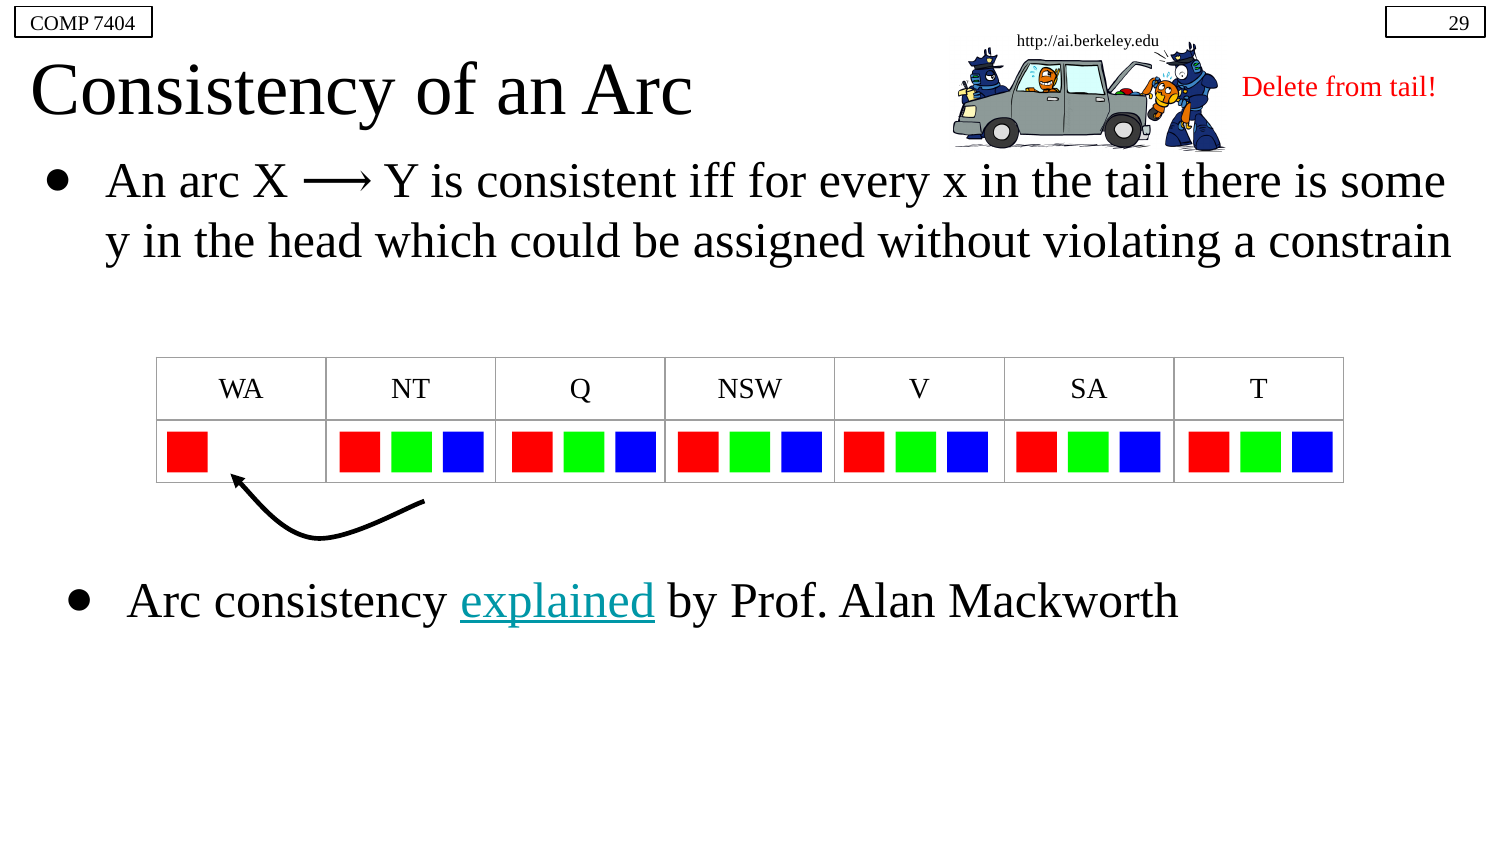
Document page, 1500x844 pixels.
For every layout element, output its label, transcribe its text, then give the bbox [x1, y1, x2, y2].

text_box [442, 431, 484, 473]
text_box [1240, 431, 1281, 473]
table_cell [496, 421, 664, 482]
text_box [947, 431, 988, 473]
list Arc consistency explained by Prof. Alan Mackworth [36, 552, 1500, 655]
title Consistency of an Arc [15, 42, 944, 128]
table_header NT [327, 358, 495, 419]
text_box [512, 431, 553, 473]
text_box [563, 431, 605, 473]
text_box [781, 431, 822, 473]
picture [949, 36, 1228, 153]
table_cell [1175, 421, 1343, 482]
table_cell [327, 421, 495, 482]
table_cell [1005, 421, 1173, 482]
text_box [615, 431, 656, 473]
table_cell [835, 421, 1004, 482]
text_box [843, 431, 885, 473]
table_header V [835, 358, 1004, 419]
table_header WA [157, 358, 325, 419]
table_cell [666, 421, 834, 482]
text_box [339, 431, 381, 473]
table_cell [157, 421, 325, 482]
text_box [167, 431, 208, 473]
slide_number COMP 7404 [14, 6, 153, 38]
title Consistency of an Arc [1232, 42, 1485, 128]
text_box [729, 431, 771, 473]
table_header SA [1005, 358, 1173, 419]
text_box [391, 431, 432, 473]
text_box [1016, 431, 1057, 473]
list An arc X ⟶ Y is consistent iff for every x in the tail there is some y in the head which could be assigned without violating a constrain [15, 132, 1485, 825]
table_header T [1175, 358, 1343, 419]
text_box http://ai.berkeley.edu [914, 13, 1263, 65]
table_header Q [496, 358, 664, 419]
text_box [895, 431, 937, 473]
text_box [1292, 431, 1333, 473]
text_box [1119, 431, 1161, 473]
text_box [677, 431, 719, 473]
table_header NSW [666, 358, 834, 419]
text_box [230, 473, 425, 539]
text_box [1188, 431, 1230, 473]
text_box Delete from tail! [1232, 45, 1460, 124]
text_box [1067, 431, 1109, 473]
slide_number 29 [1385, 6, 1486, 38]
